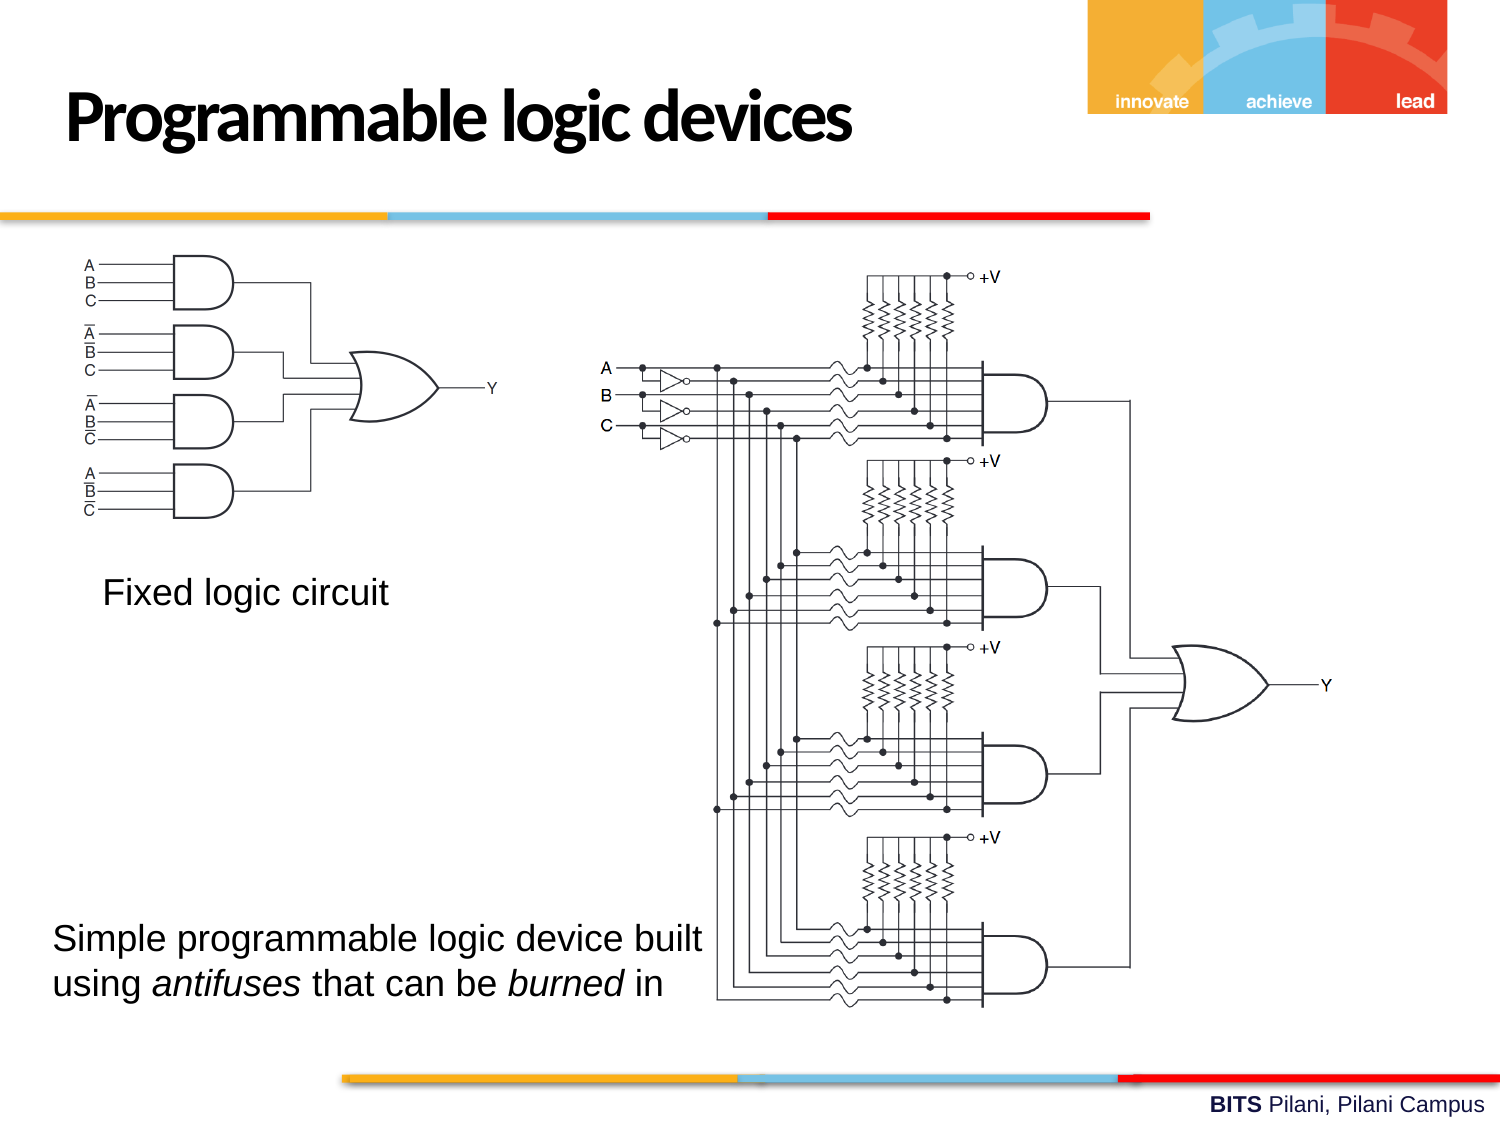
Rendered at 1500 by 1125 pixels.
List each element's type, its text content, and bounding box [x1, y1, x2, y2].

text_box Simple programmable logic device built using antifuses that can be burned in [37, 906, 581, 1012]
text_box Fixed logic circuit [87, 560, 438, 621]
picture [1087, 0, 1448, 114]
picture [586, 262, 1336, 1014]
list Programmable logic devices [50, 24, 1088, 213]
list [74, 249, 504, 531]
